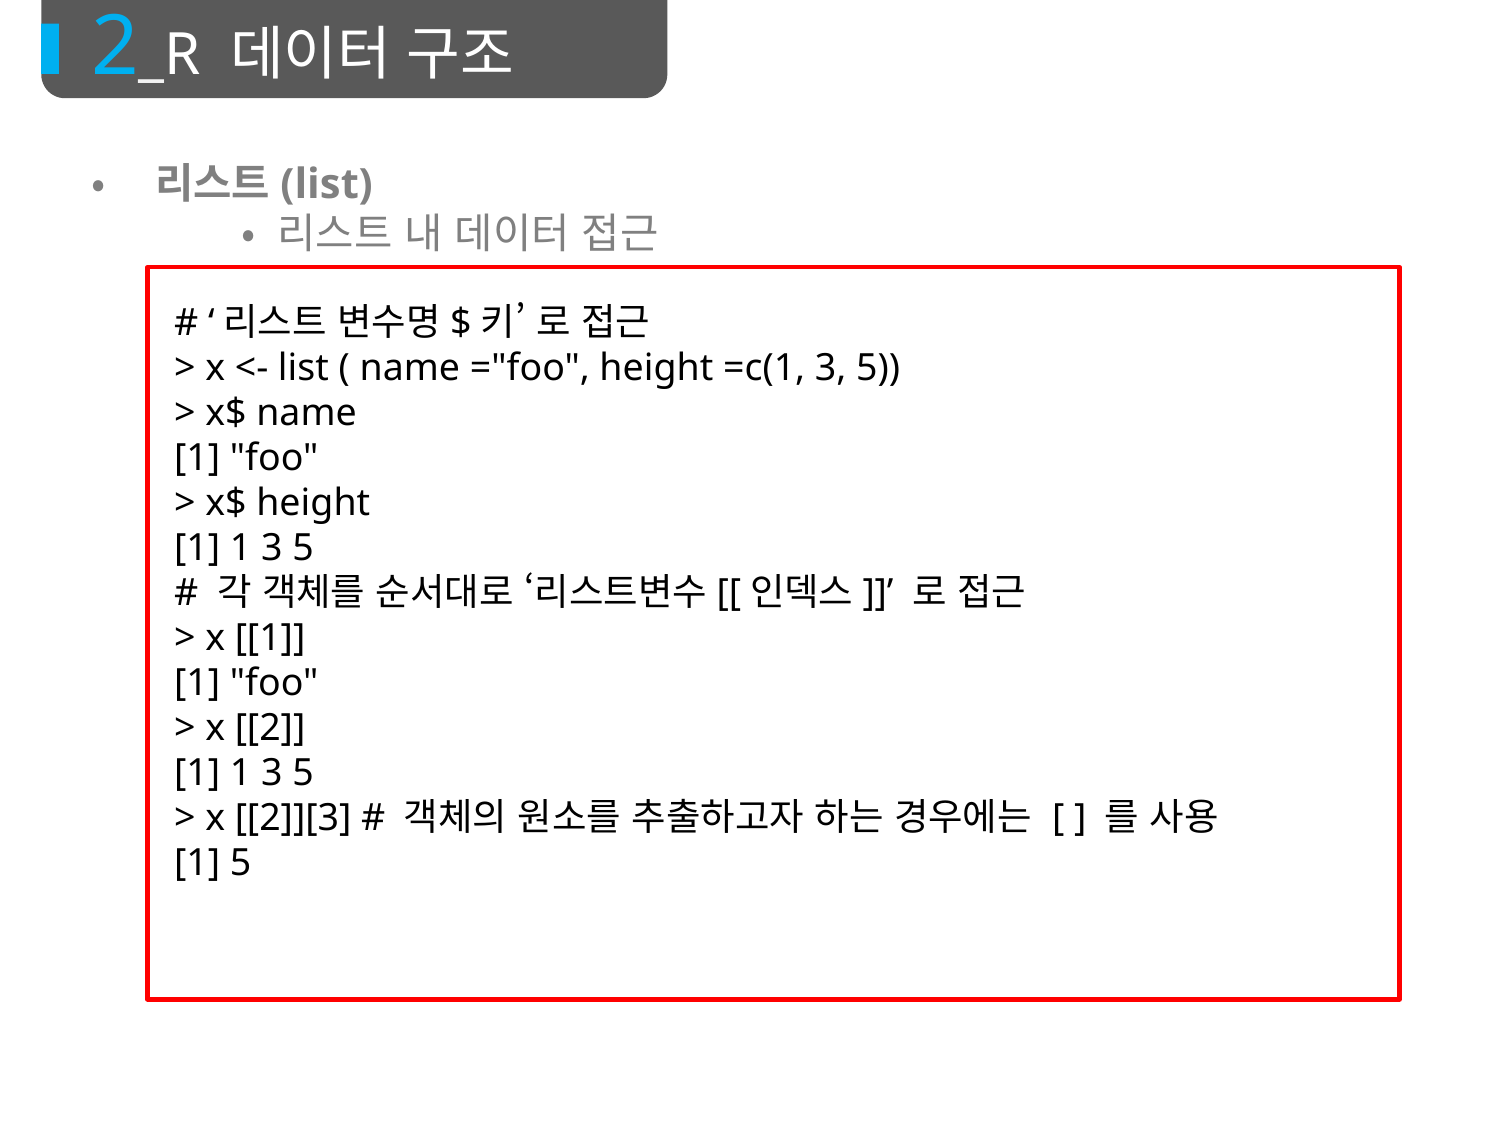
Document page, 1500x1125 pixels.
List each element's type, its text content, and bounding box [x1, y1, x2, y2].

text_box [39, 21, 61, 76]
text_box # ‘리스트 변수명$키’ 로 접근 > x <- list ( name ="foo", height =c(1, 3, 5)) > x$ name [1] "foo" > x$ height [1] 1 3 5 # 각 객체를 순서대로 ‘리스트변수[[인덱스]]’ 로 접근 > x [[1]] [1] "foo" > x [[2]] [1] 1 3 5 > x [[2]][3] # 객체의 원소를 추출하고자 하는 경우에는 [ ] 를 사용 [1] 5 [159, 290, 1388, 891]
text_box • 리스트(list) • 리스트 내 데이터 접근 [76, 148, 1400, 264]
text_box [145, 265, 1402, 1002]
text_box 2_R 데이터 구조 [76, 0, 585, 99]
text_box [39, 0, 670, 101]
